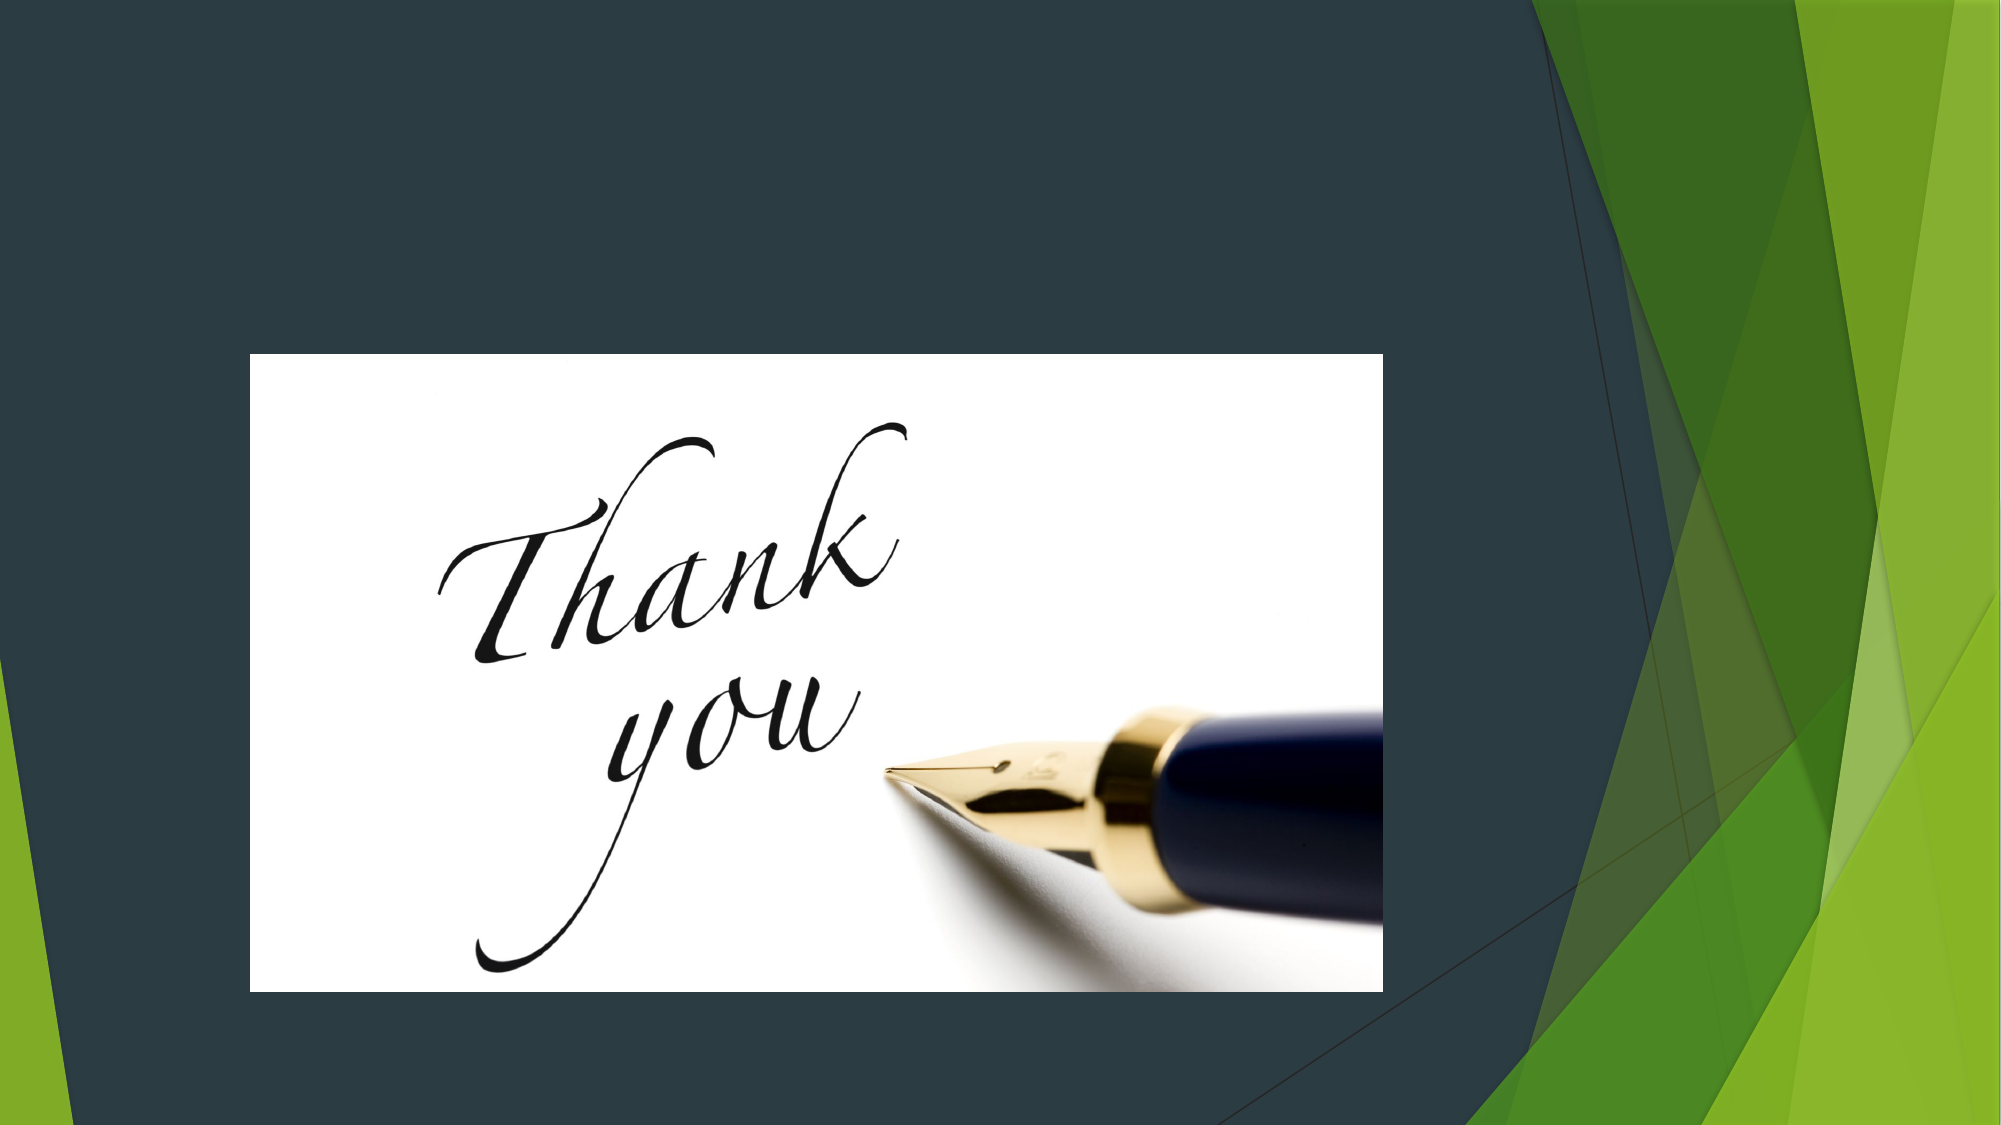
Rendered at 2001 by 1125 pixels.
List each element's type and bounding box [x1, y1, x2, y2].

list [249, 353, 1383, 992]
